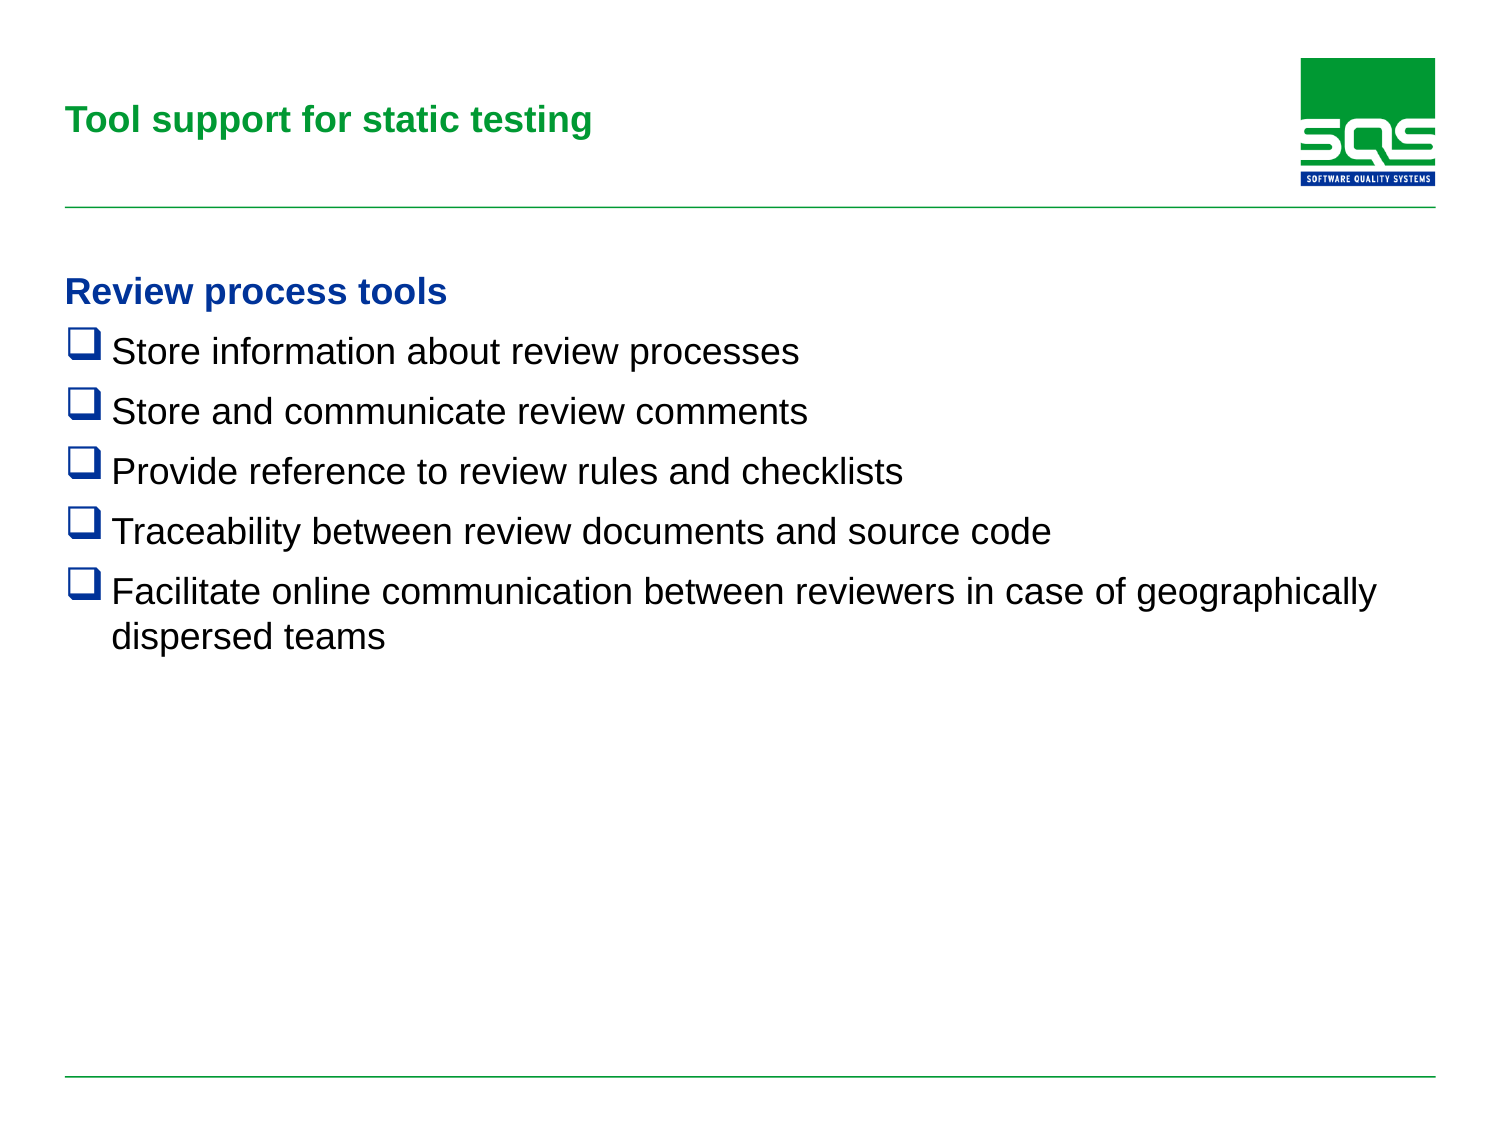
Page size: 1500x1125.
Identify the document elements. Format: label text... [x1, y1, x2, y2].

list Review process tools Store information about review processes Store and communicate review comments Provide reference to review rules and checklists Traceability between review documents and source code Facilitate online communication between reviewers in case of geographically dispersed teams [64, 243, 1436, 1067]
picture [1281, 58, 1436, 189]
title Tool support for static testing [64, 95, 1286, 243]
